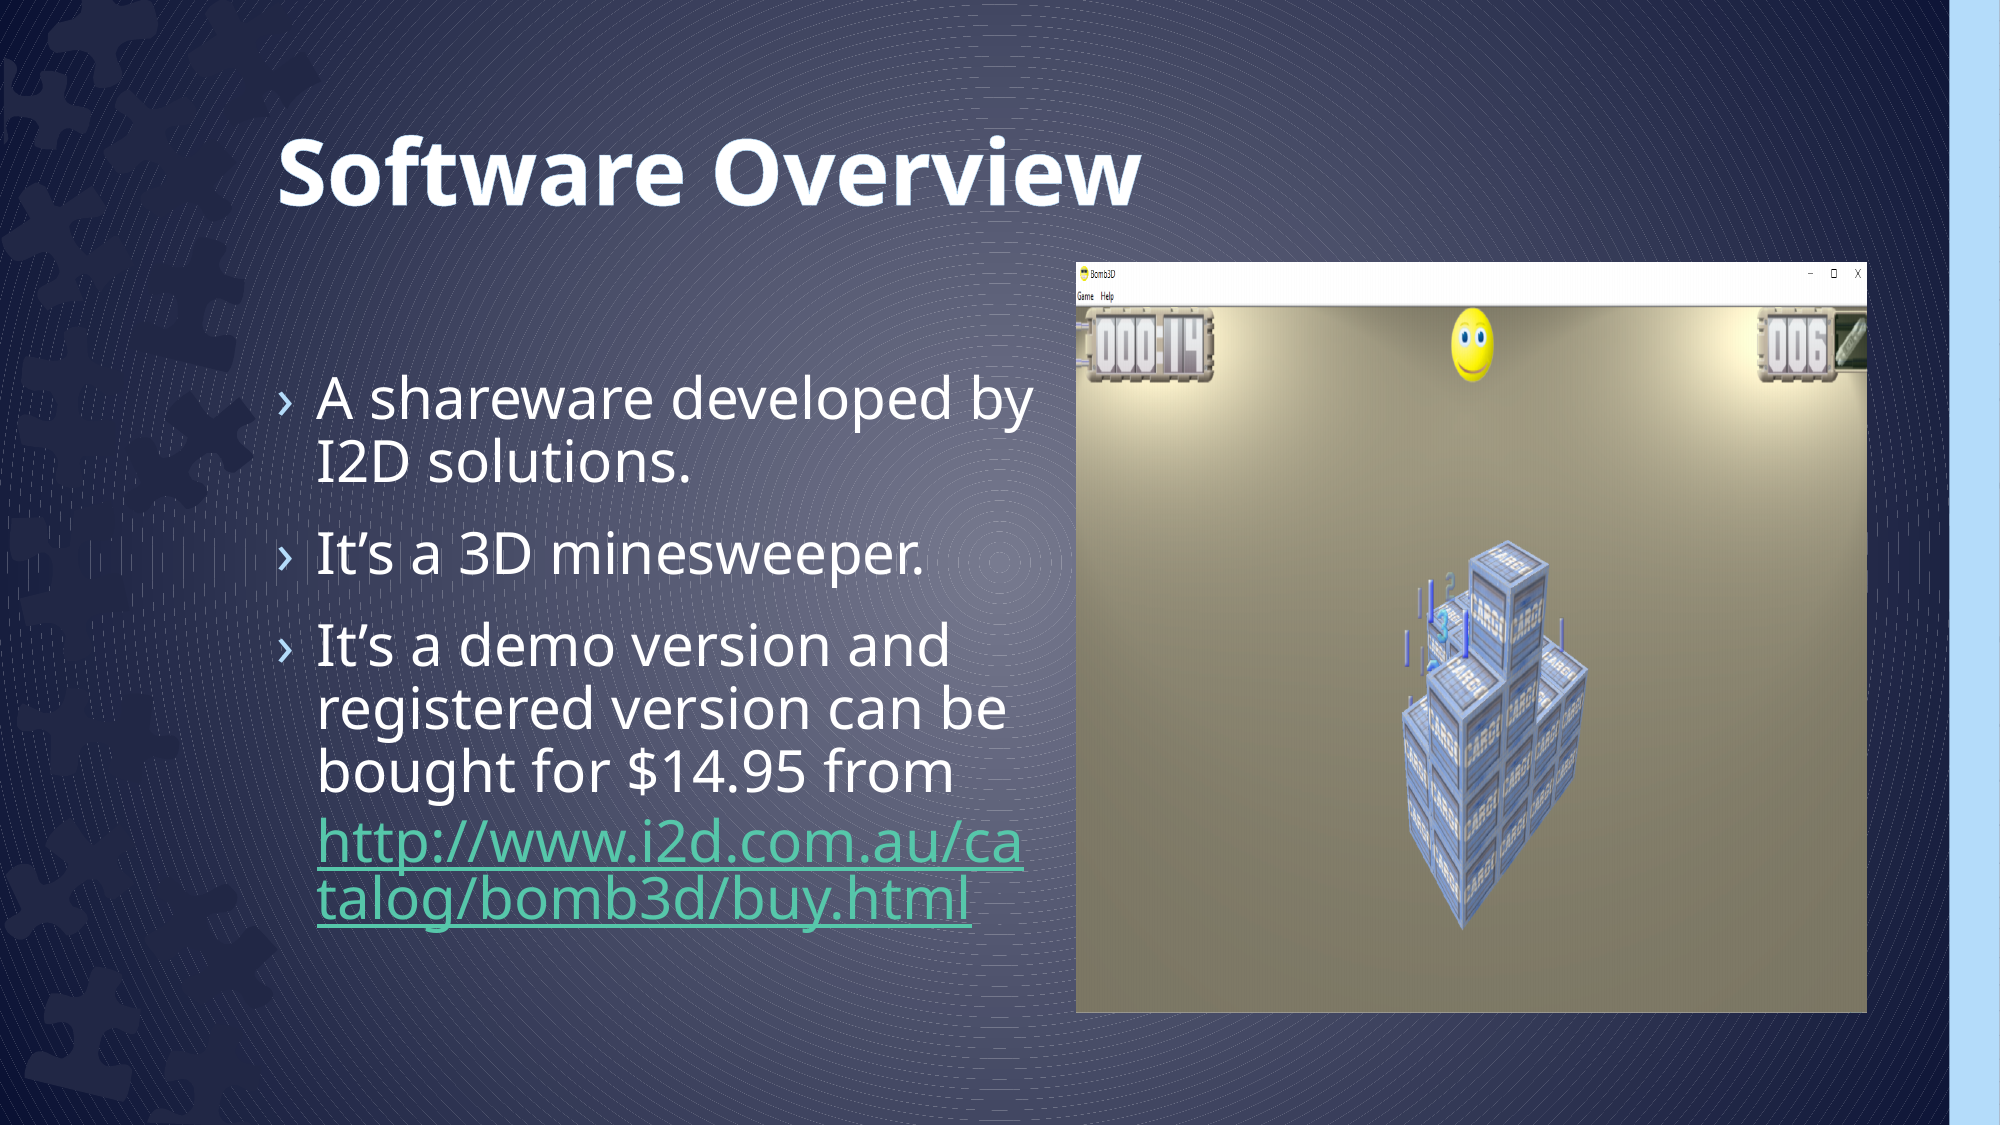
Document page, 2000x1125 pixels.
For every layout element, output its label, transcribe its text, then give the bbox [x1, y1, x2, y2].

title Software Overview [261, 29, 1867, 233]
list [1076, 262, 1867, 1013]
list A shareware developed by I2D solutions. It’s a 3D minesweeper. It’s a demo version and registered version can be bought for $14.95 from http://www.i2d.com.au/catalog/bomb3d/buy.html [261, 262, 1052, 1013]
